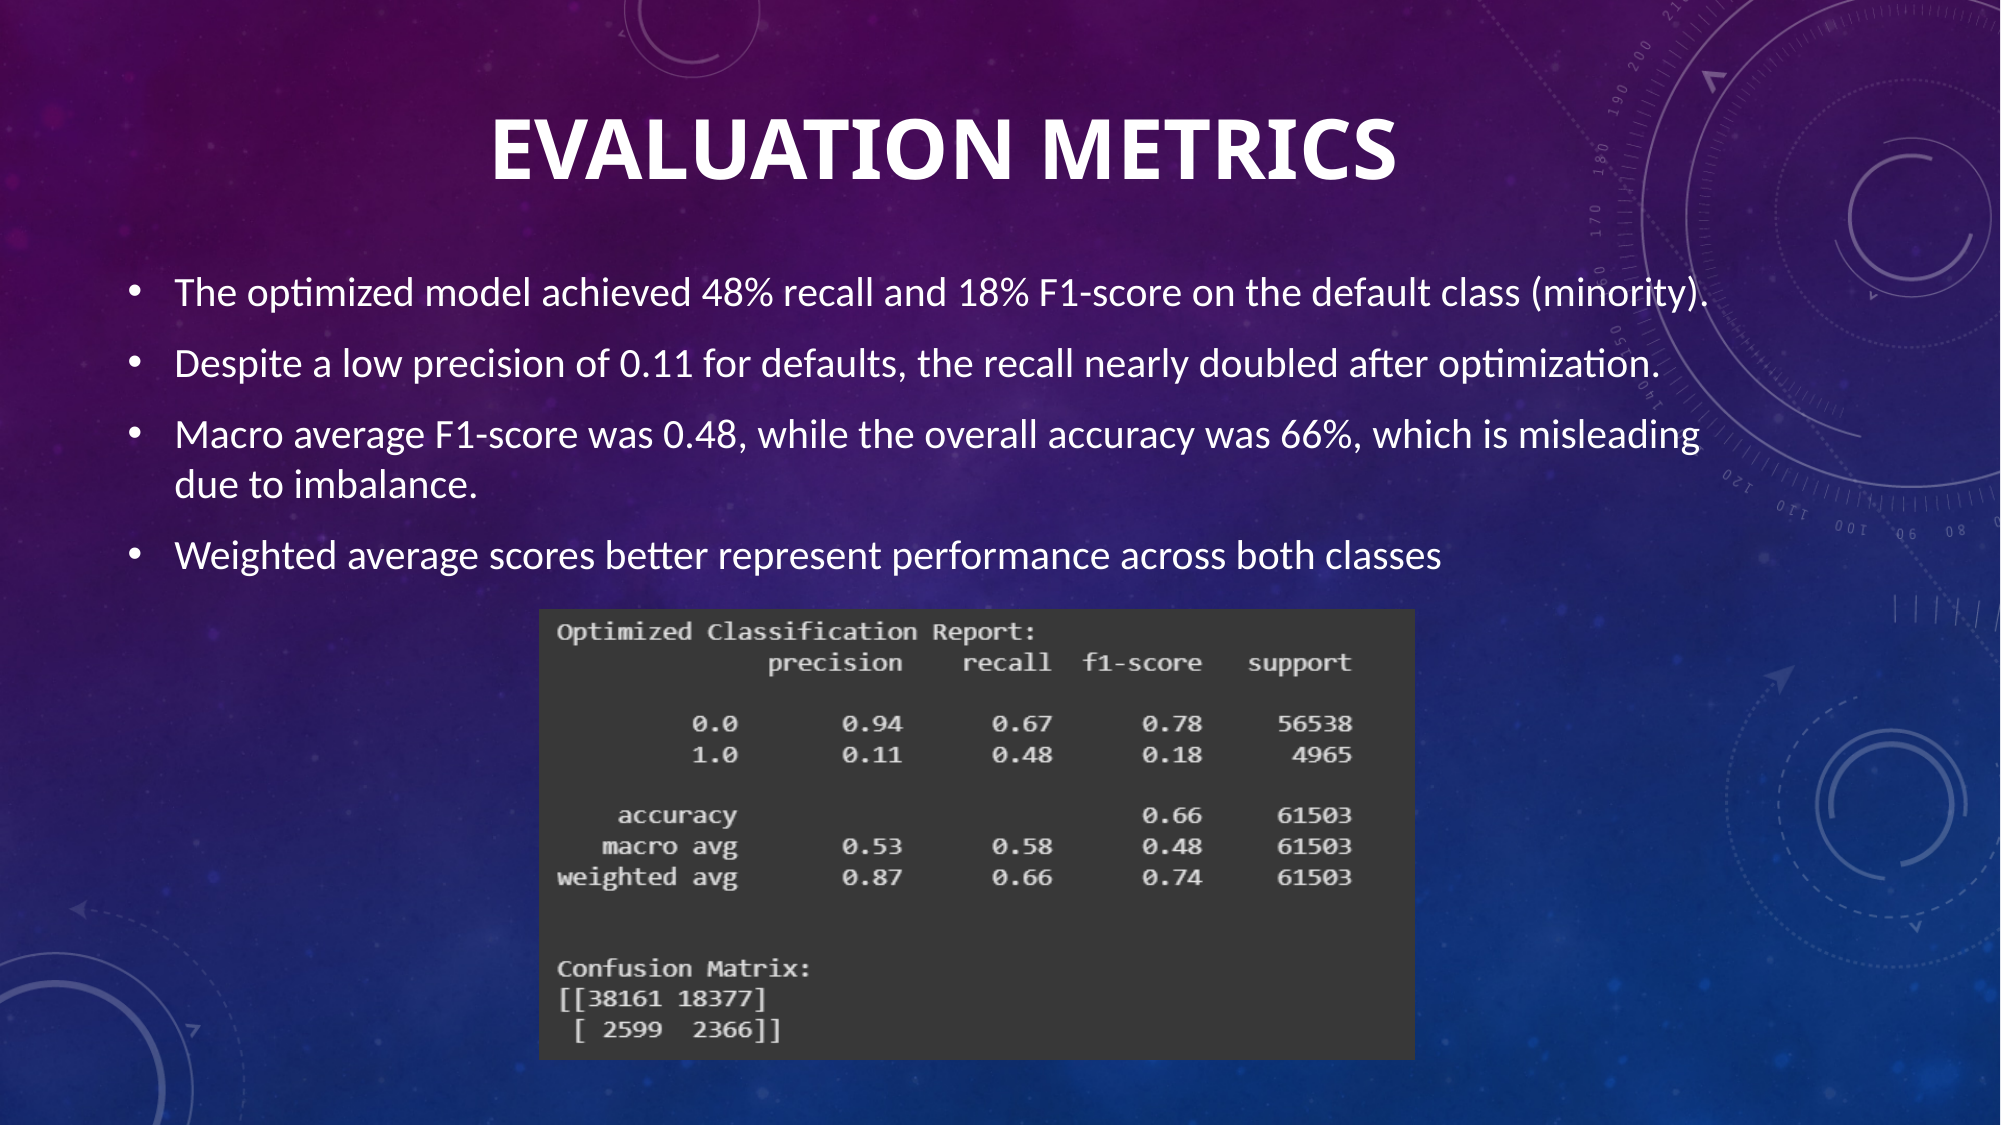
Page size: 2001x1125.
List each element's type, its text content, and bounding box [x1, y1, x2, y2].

list The optimized model achieved 48% recall and 18% F1-score on the default class (minority). Despite a low precision of 0.11 for defaults, the recall nearly doubled after optimization. Macro average F1-score was 0.48, while the overall accuracy was 66%, which is misleading due to imbalance. Weighted average scores better represent performance across both classes [112, 241, 1775, 602]
picture [0, 0, 2001, 1125]
title Evaluation Metrics [112, 35, 1775, 241]
